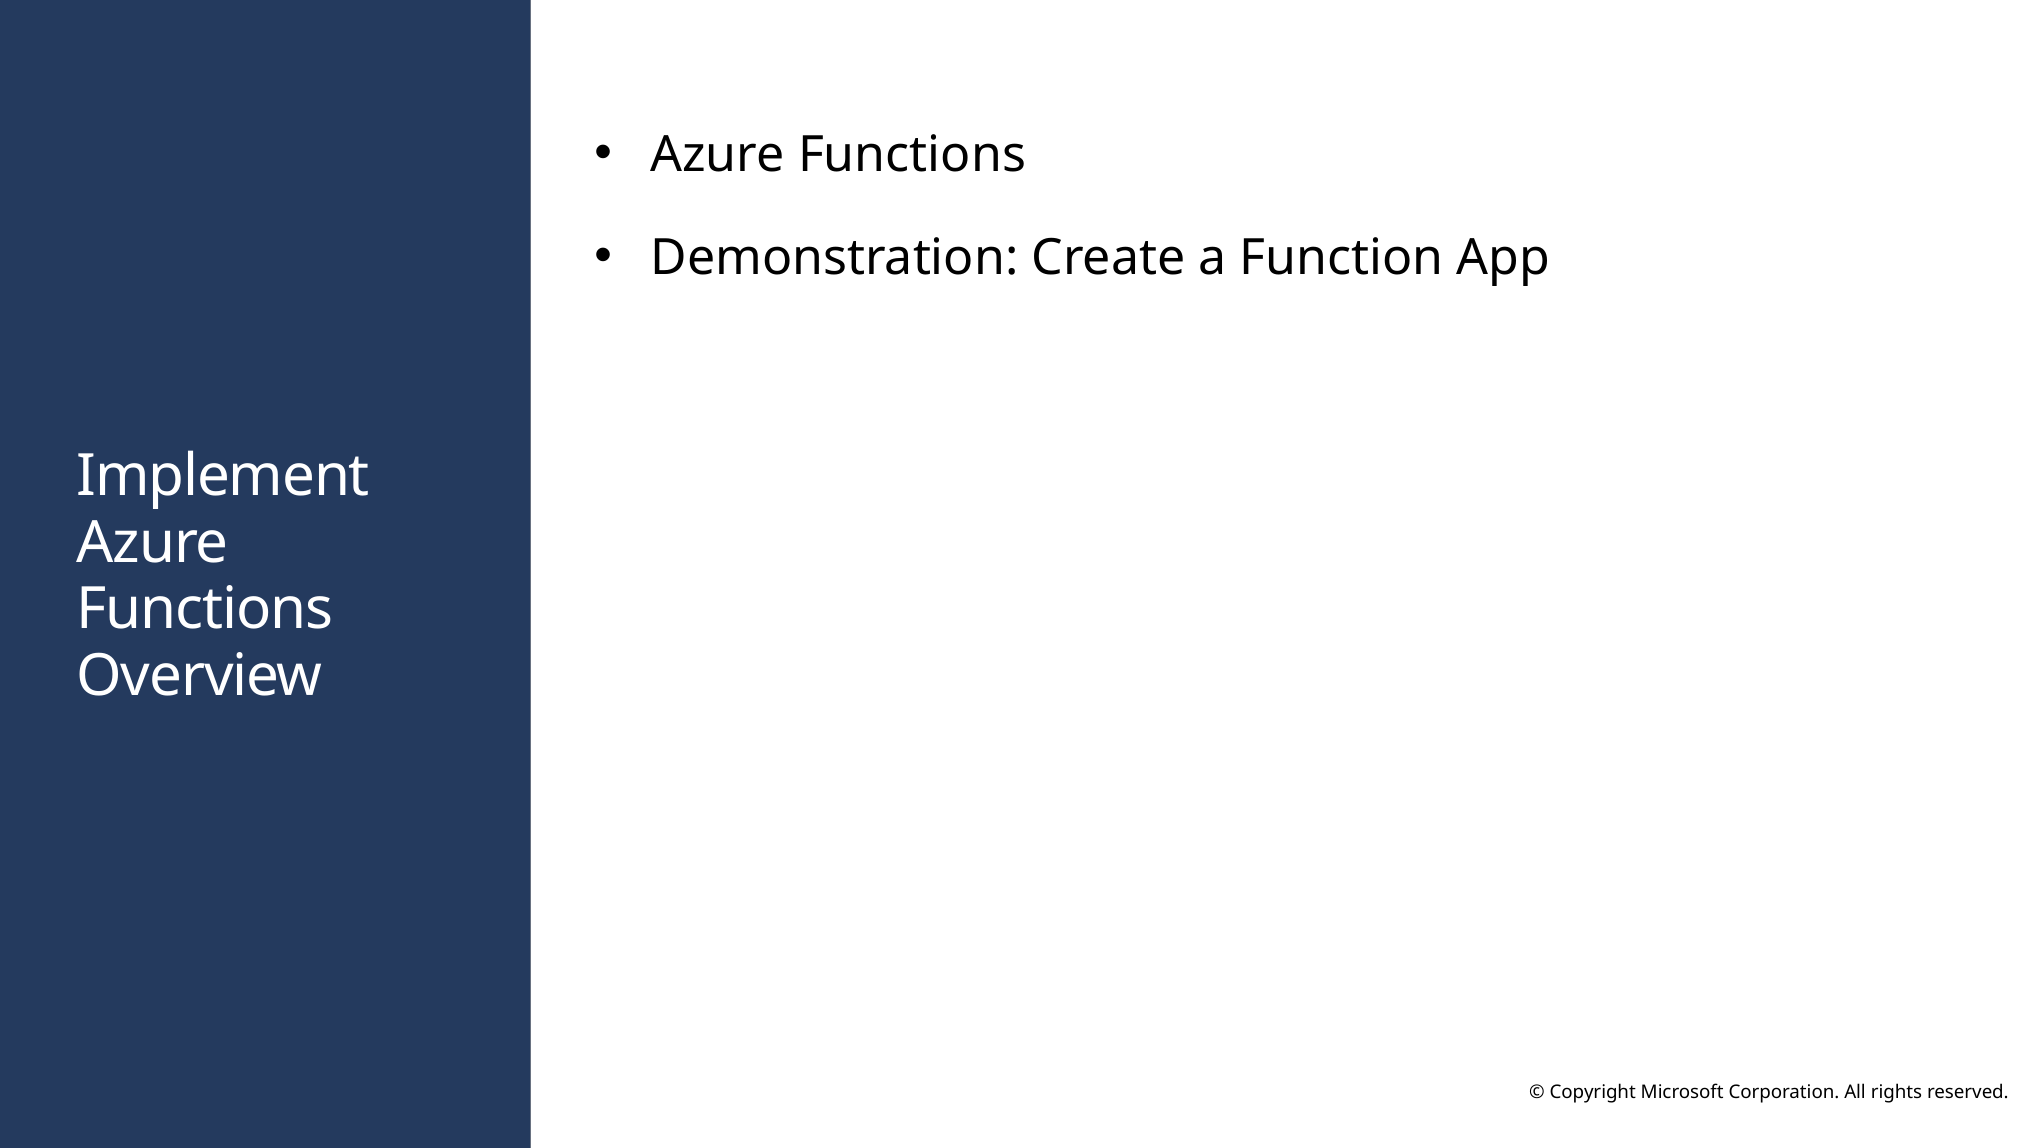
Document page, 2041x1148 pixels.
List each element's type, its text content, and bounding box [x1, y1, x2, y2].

text_box Azure Functions Demonstration: Create a Function App [564, 67, 1581, 616]
title Implement Azure Functions Overview [76, 439, 481, 709]
picture [0, 0, 2041, 1148]
